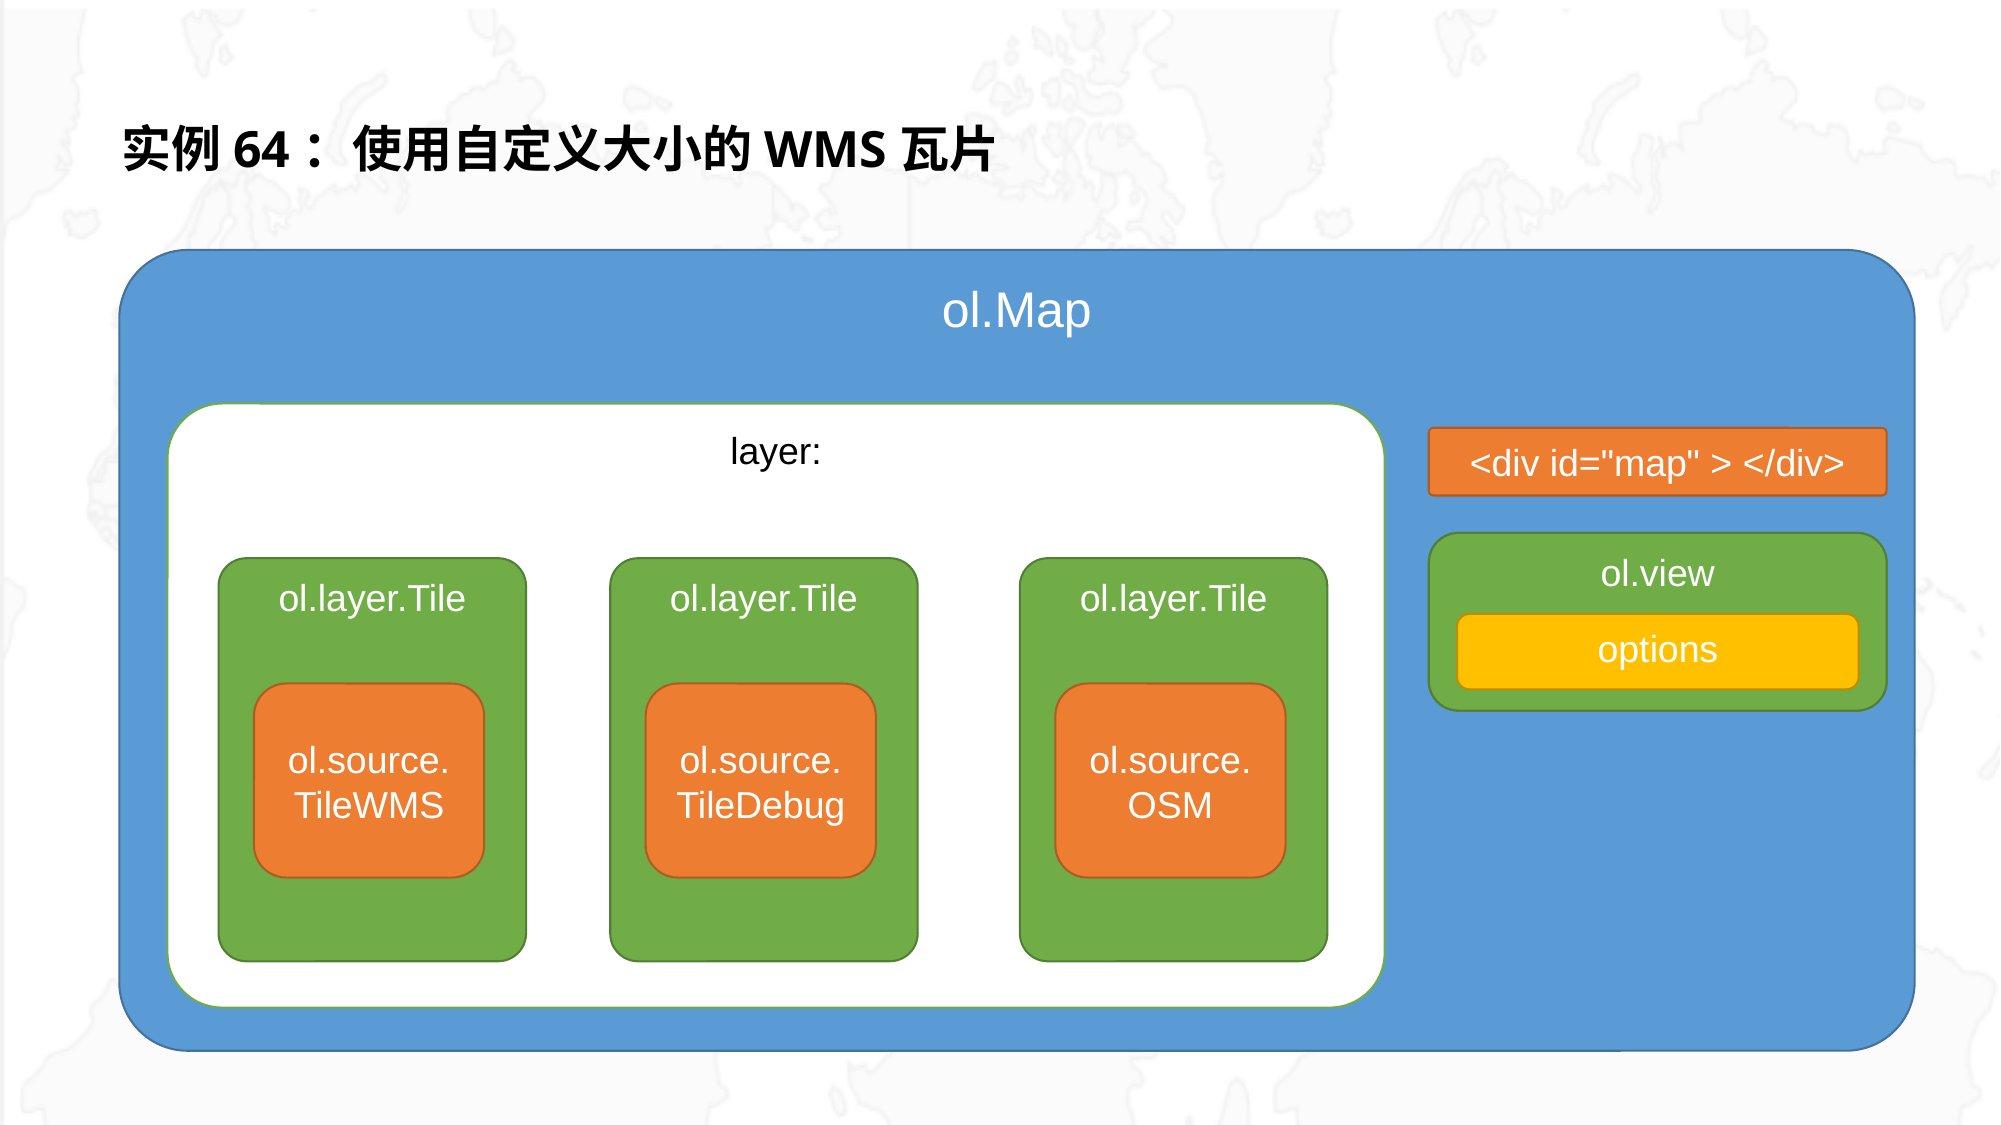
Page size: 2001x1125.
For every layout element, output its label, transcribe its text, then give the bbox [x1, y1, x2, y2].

text_box <div id="map" > </div> [1427, 426, 1888, 497]
text_box ol.Map [118, 248, 1916, 1052]
text_box ol.layer.Tile [217, 557, 528, 963]
text_box ol.layer.Tile [1018, 557, 1329, 963]
title 实例64：使用自定义大小的WMS瓦片 [106, 42, 1832, 260]
text_box ol.source.TileDebug [644, 682, 877, 879]
text_box ol.source.TileWMS [252, 682, 486, 879]
text_box ol.source.OSM [1054, 682, 1287, 879]
text_box ol.layer.Tile [609, 557, 919, 963]
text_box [1428, 532, 1887, 711]
text_box layer: [166, 402, 1386, 1009]
